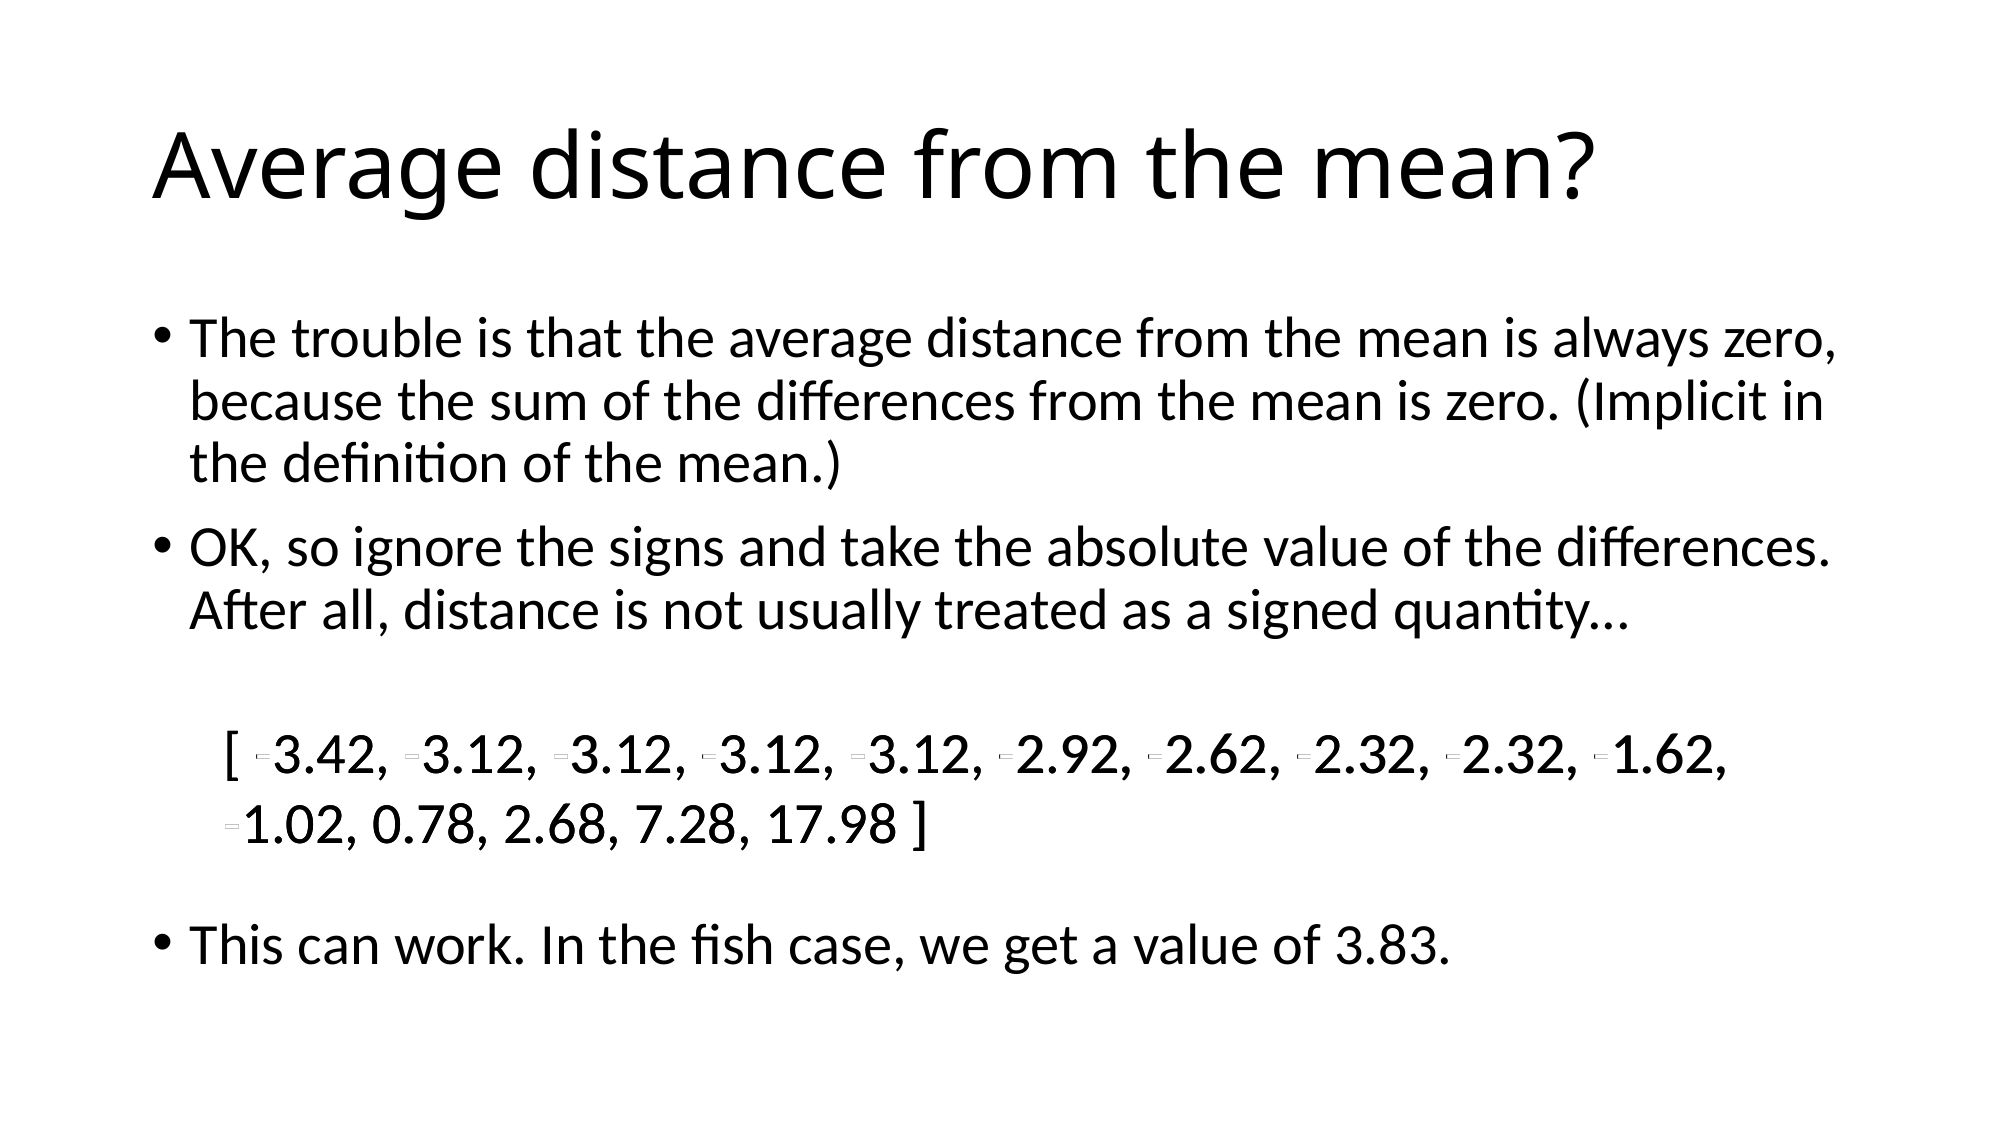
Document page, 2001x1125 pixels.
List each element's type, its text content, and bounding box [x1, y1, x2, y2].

title Average distance from the mean? [137, 59, 1863, 278]
text_box [ -3.42, -3.12, -3.12, -3.12, -3.12, -2.92, -2.62, -2.32, -2.32, -1.62, -1.02, 0.78, 2.68, 7.28, 17.98 ] [209, 707, 1773, 908]
list The trouble is that the average distance from the mean is always zero, because the sum of the differences from the mean is zero. (Implicit in the definition of the mean.) OK, so ignore the signs and take the absolute value of the differences. After all, distance is not usually treated as a signed quantity... This can work. In the fish case, we get a value of 3.83. [137, 299, 1863, 1082]
